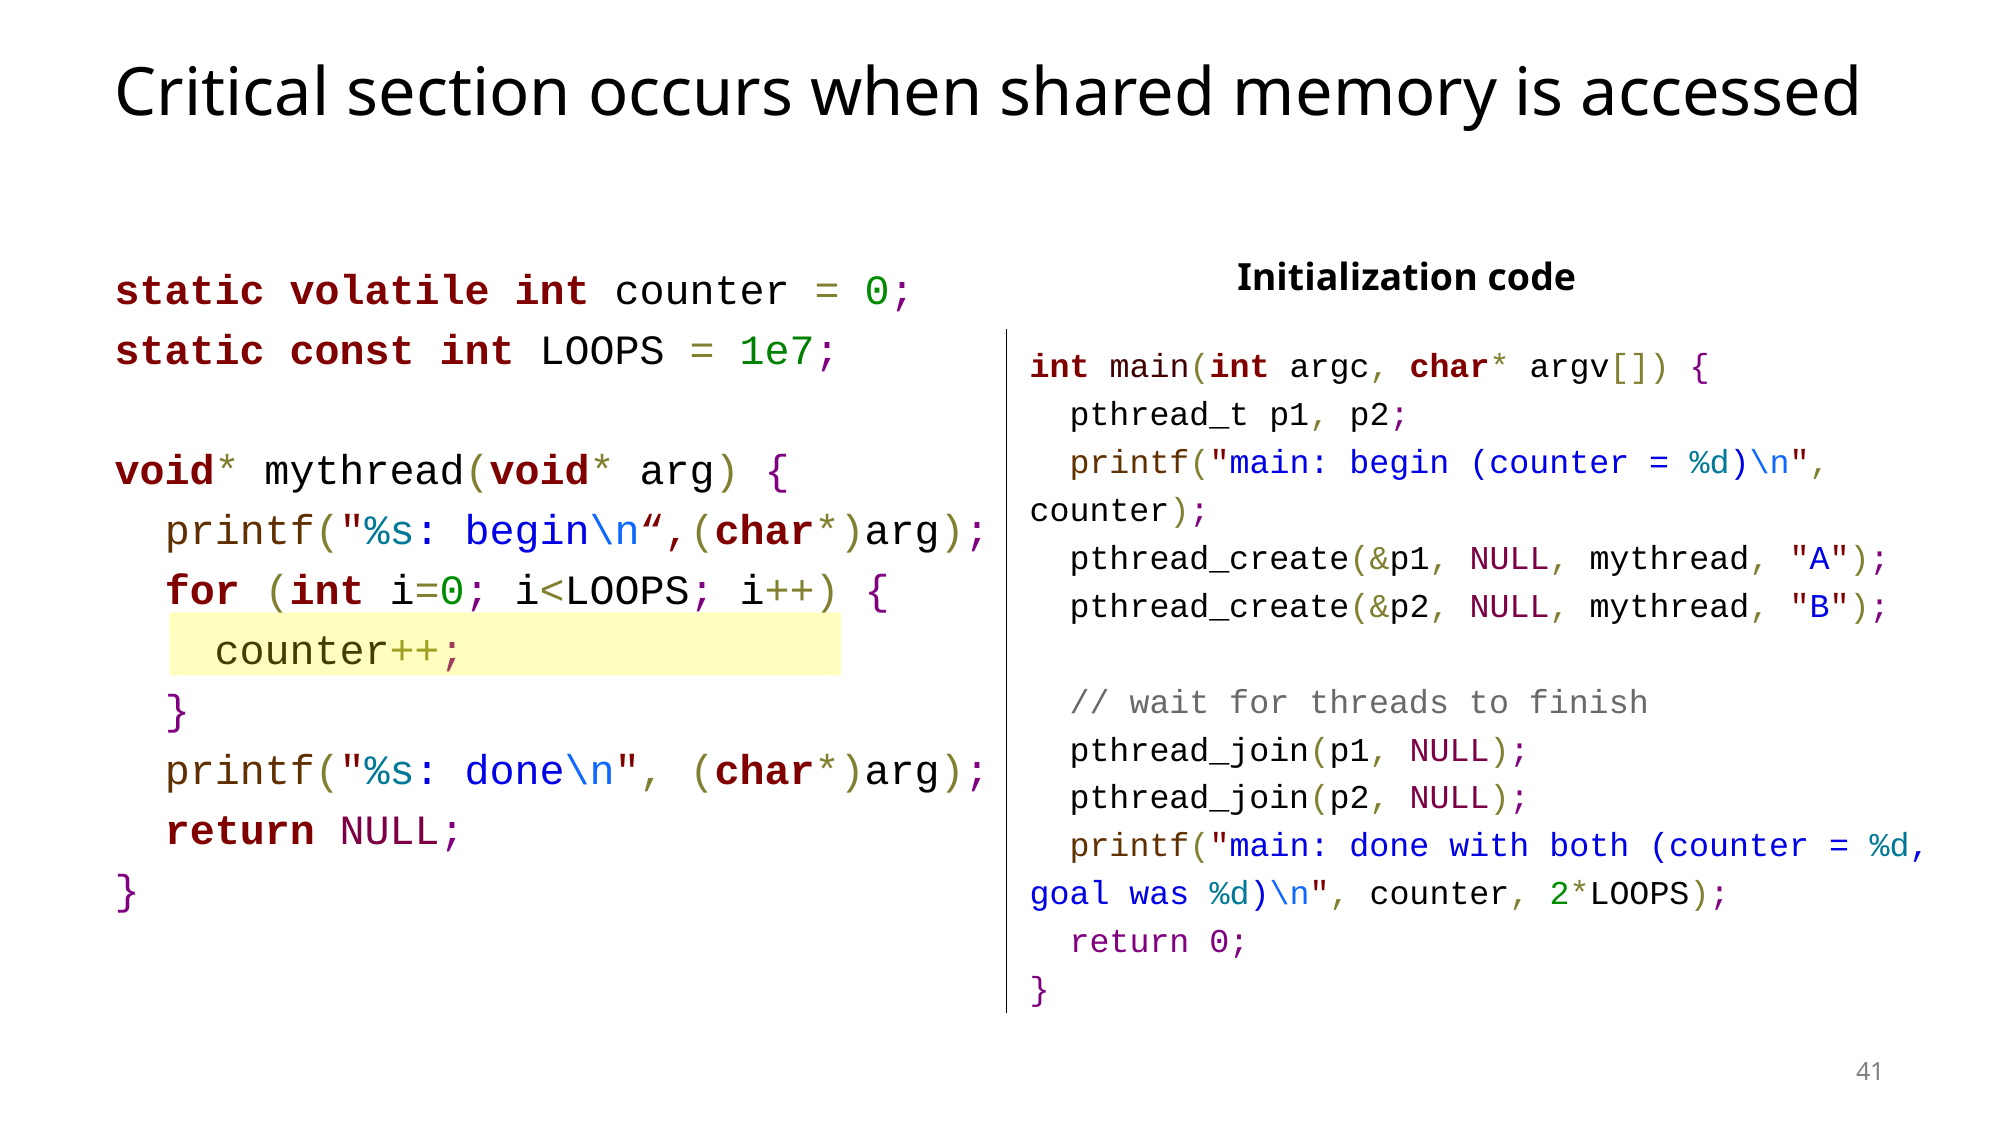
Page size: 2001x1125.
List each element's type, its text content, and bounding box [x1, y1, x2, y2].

list int main(int argc, char* argv[]) { pthread_t p1, p2; printf("main: begin (counter = %d)\n", counter); pthread_create(&p1, NULL, mythread, "A"); pthread_create(&p2, NULL, mythread, "B"); // wait for threads to finish pthread_join(p1, NULL); pthread_join(p2, NULL); printf("main: done with both (counter = %d, goal was %d)\n", counter, 2*LOOPS); return 0; } [1014, 329, 1970, 1013]
text_box [168, 611, 843, 677]
list static volatile int counter = 0; static const int LOOPS = 1e7; void* mythread(void* arg) { printf("%s: begin\n“,(char*)arg); for (int i=0; i<LOOPS; i++) { counter++; } printf("%s: done\n", (char*)arg); return NULL; } [99, 245, 1015, 1013]
text_box Initialization code [1222, 245, 1675, 305]
slide_number 41 [1749, 1042, 1900, 1103]
title Critical section occurs when shared memory is accessed [99, 37, 1900, 150]
